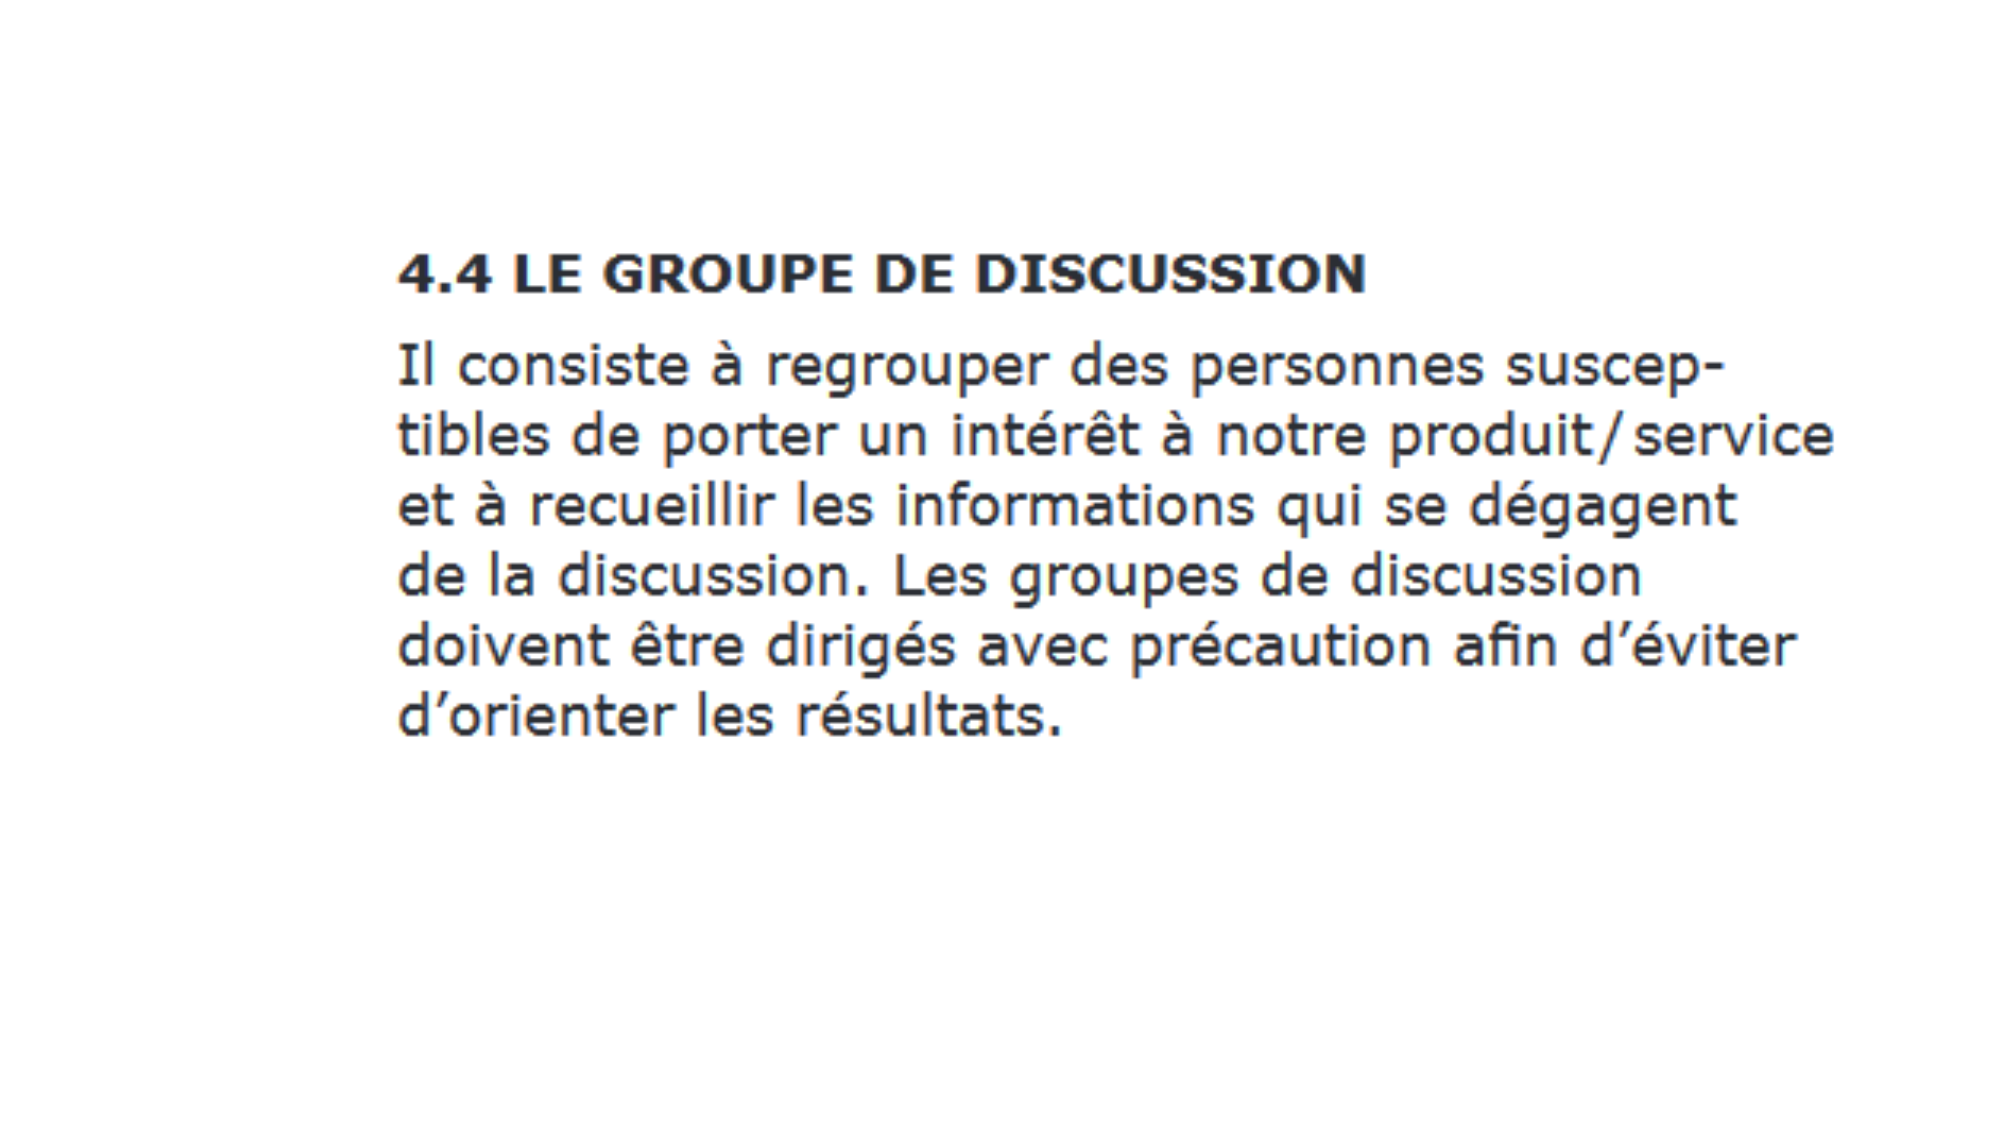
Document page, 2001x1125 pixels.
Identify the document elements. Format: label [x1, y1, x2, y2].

picture [356, 198, 1901, 740]
